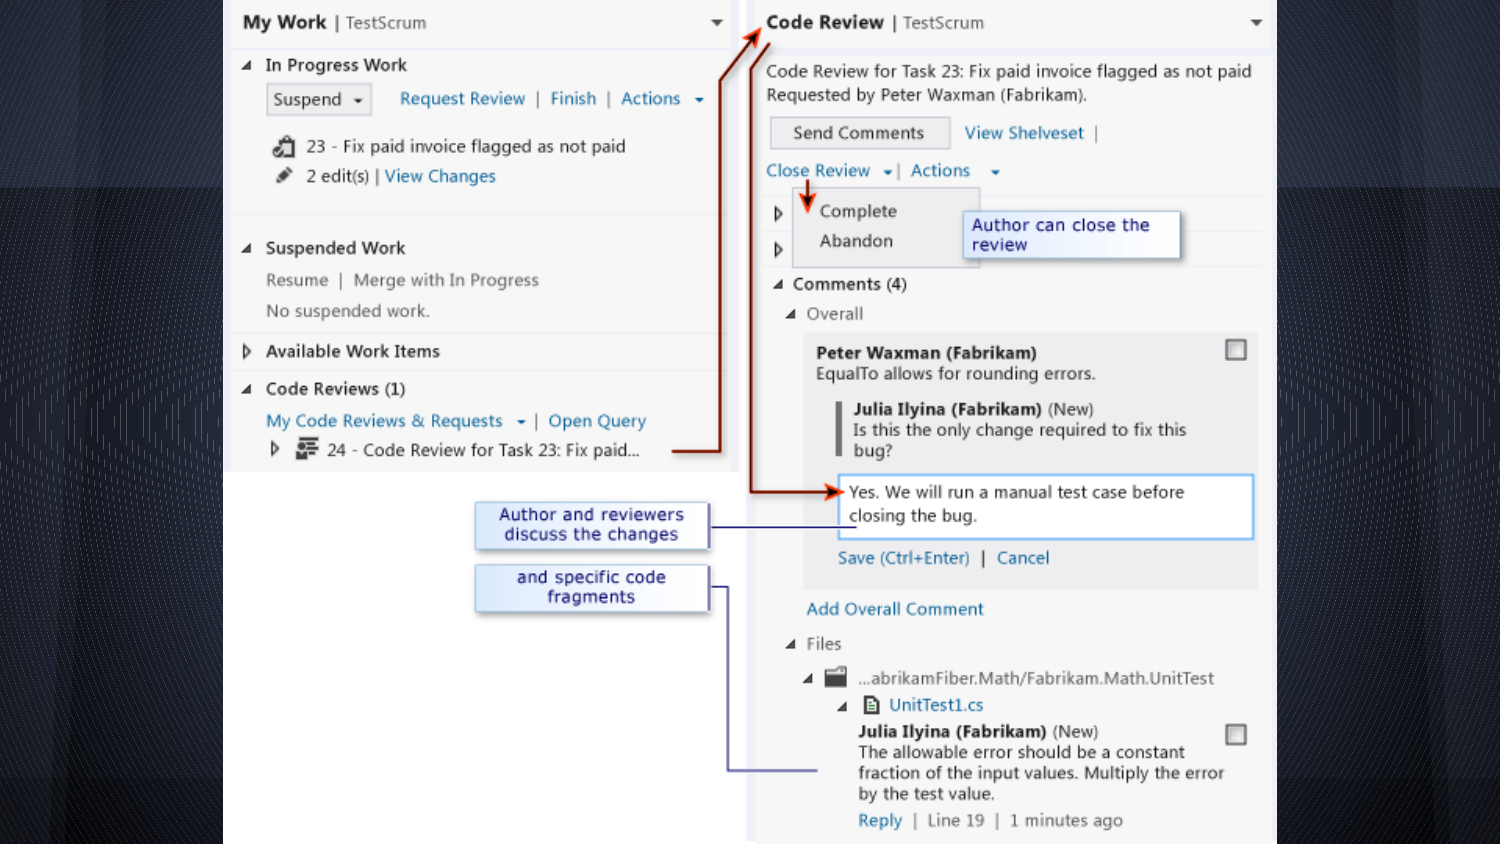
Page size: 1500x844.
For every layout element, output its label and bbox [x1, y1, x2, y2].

picture [223, 0, 1277, 844]
